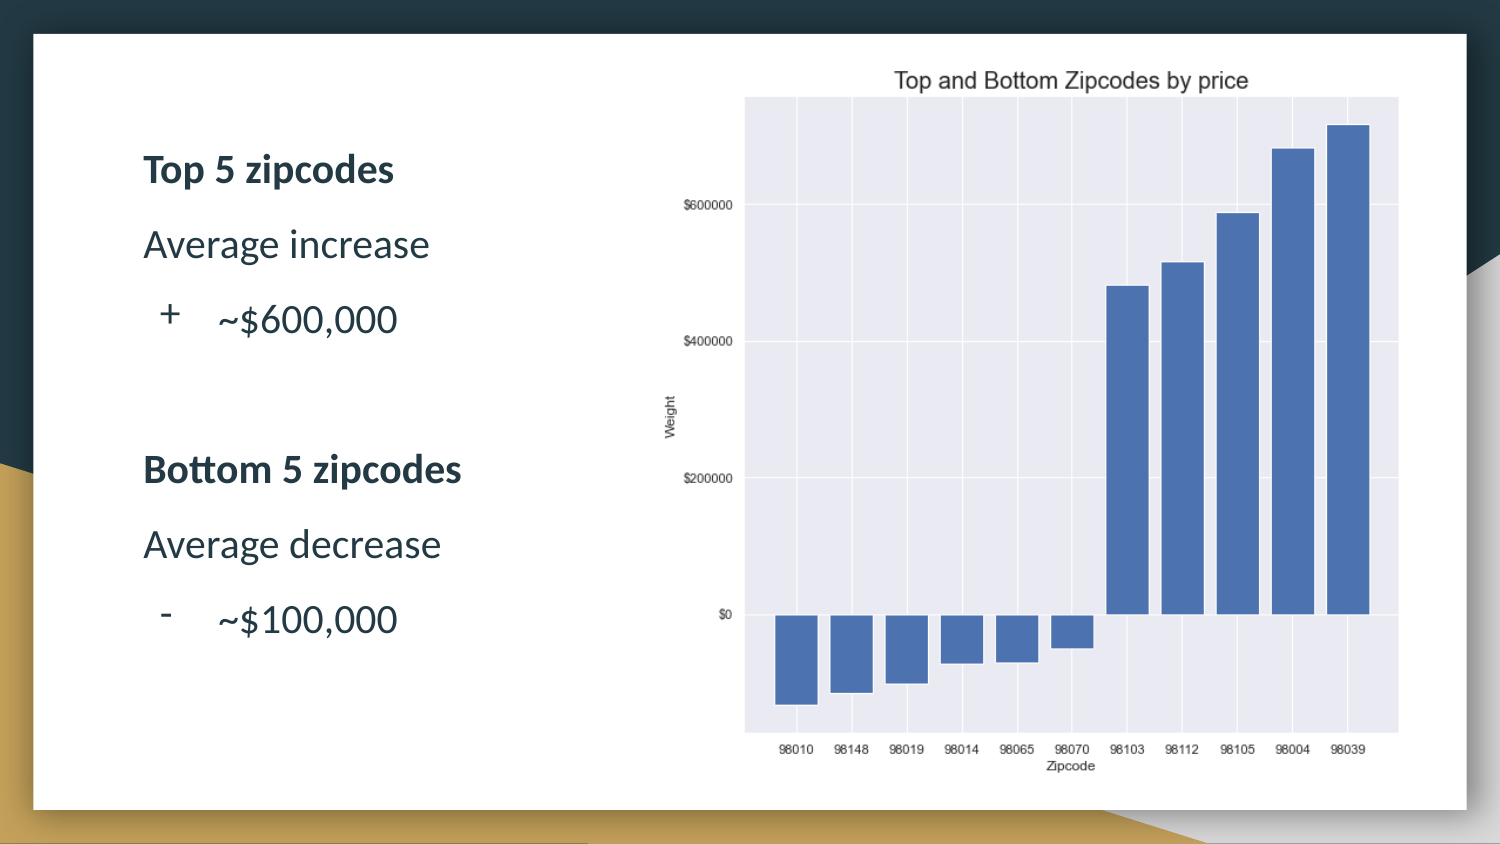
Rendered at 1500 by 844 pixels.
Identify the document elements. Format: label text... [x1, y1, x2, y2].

list Top 5 zipcodes Average increase ~$600,000 Bottom 5 zipcodes Average decrease ~$100,000 [128, 126, 606, 758]
picture [658, 62, 1407, 781]
